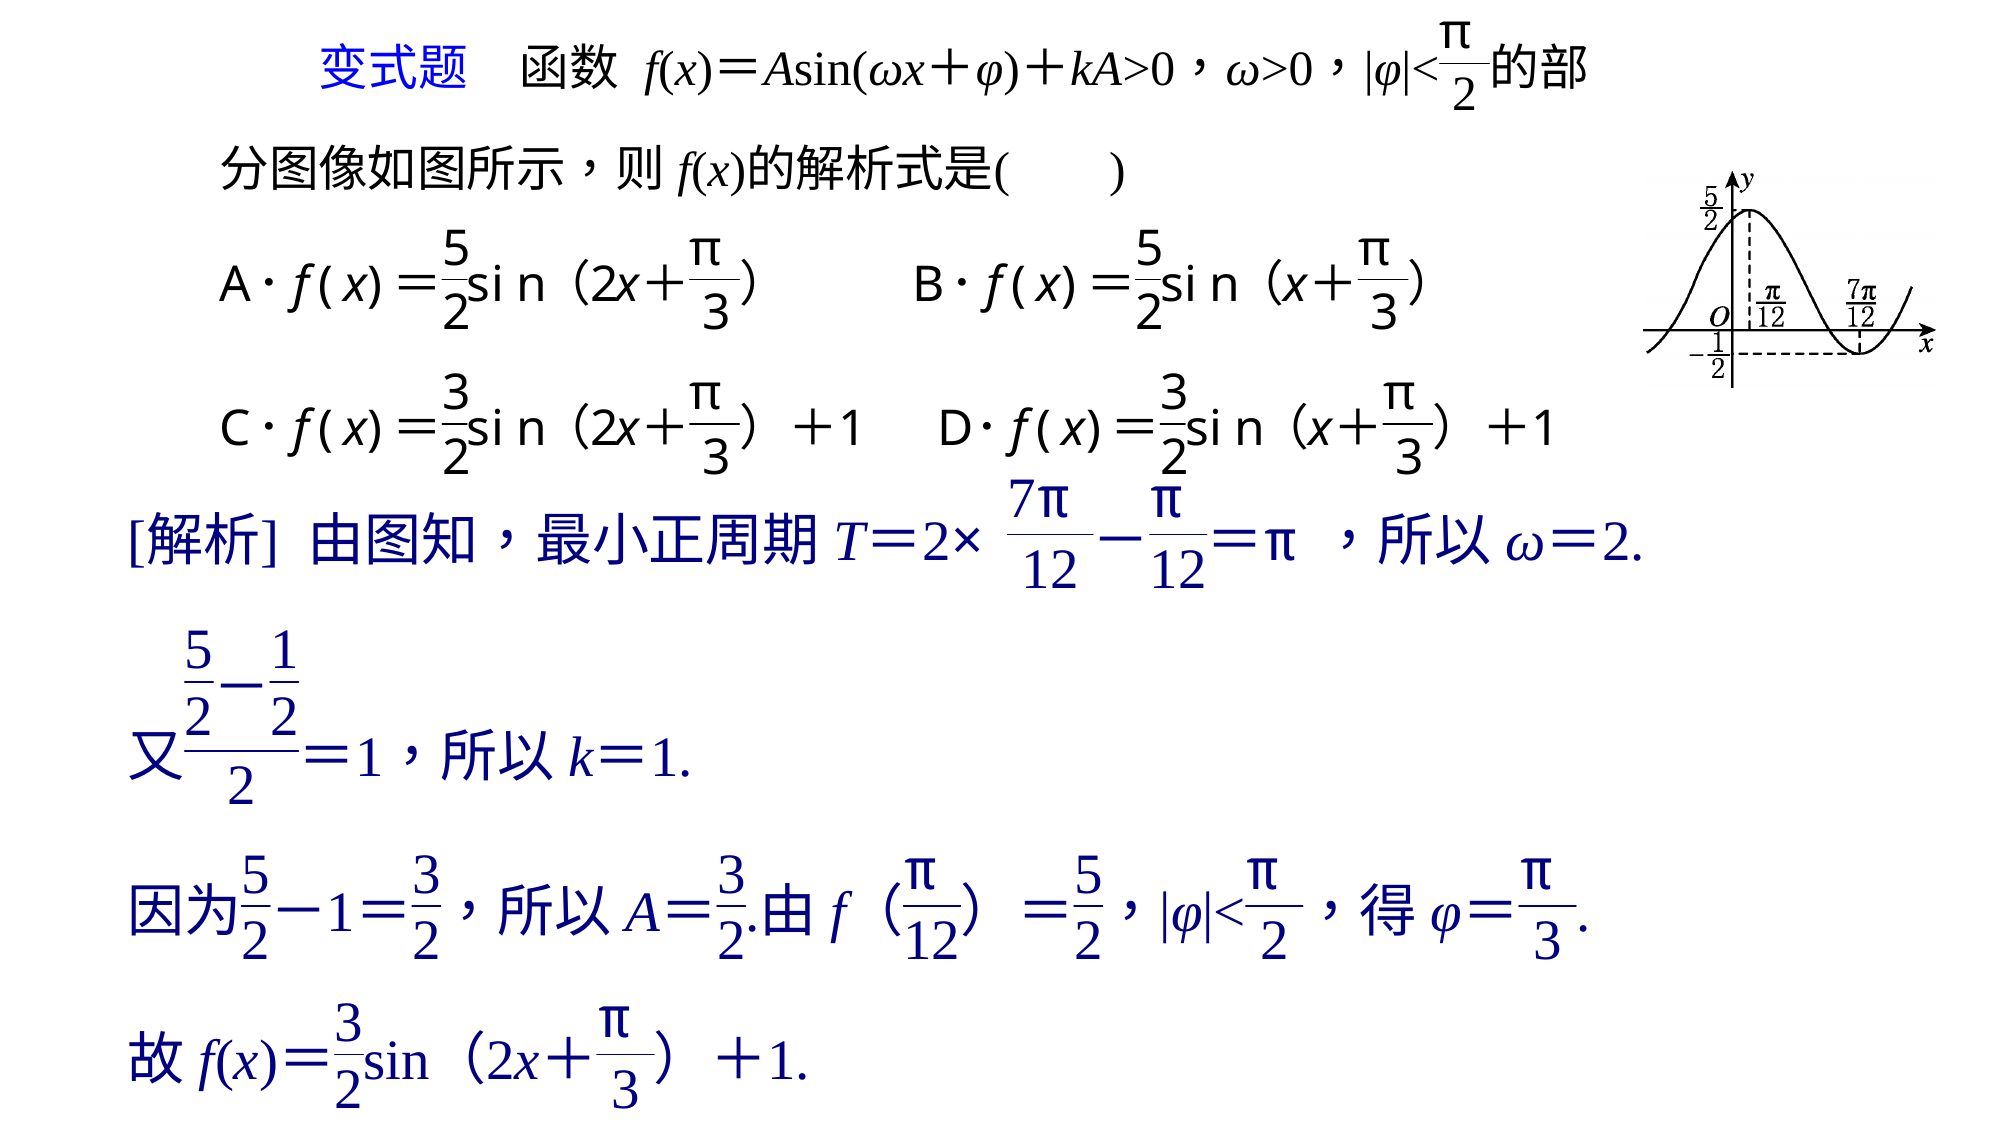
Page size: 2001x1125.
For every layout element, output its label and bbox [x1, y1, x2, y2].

text_box [127, 457, 1758, 1125]
picture [1643, 171, 1936, 388]
text_box [219, 0, 1593, 457]
